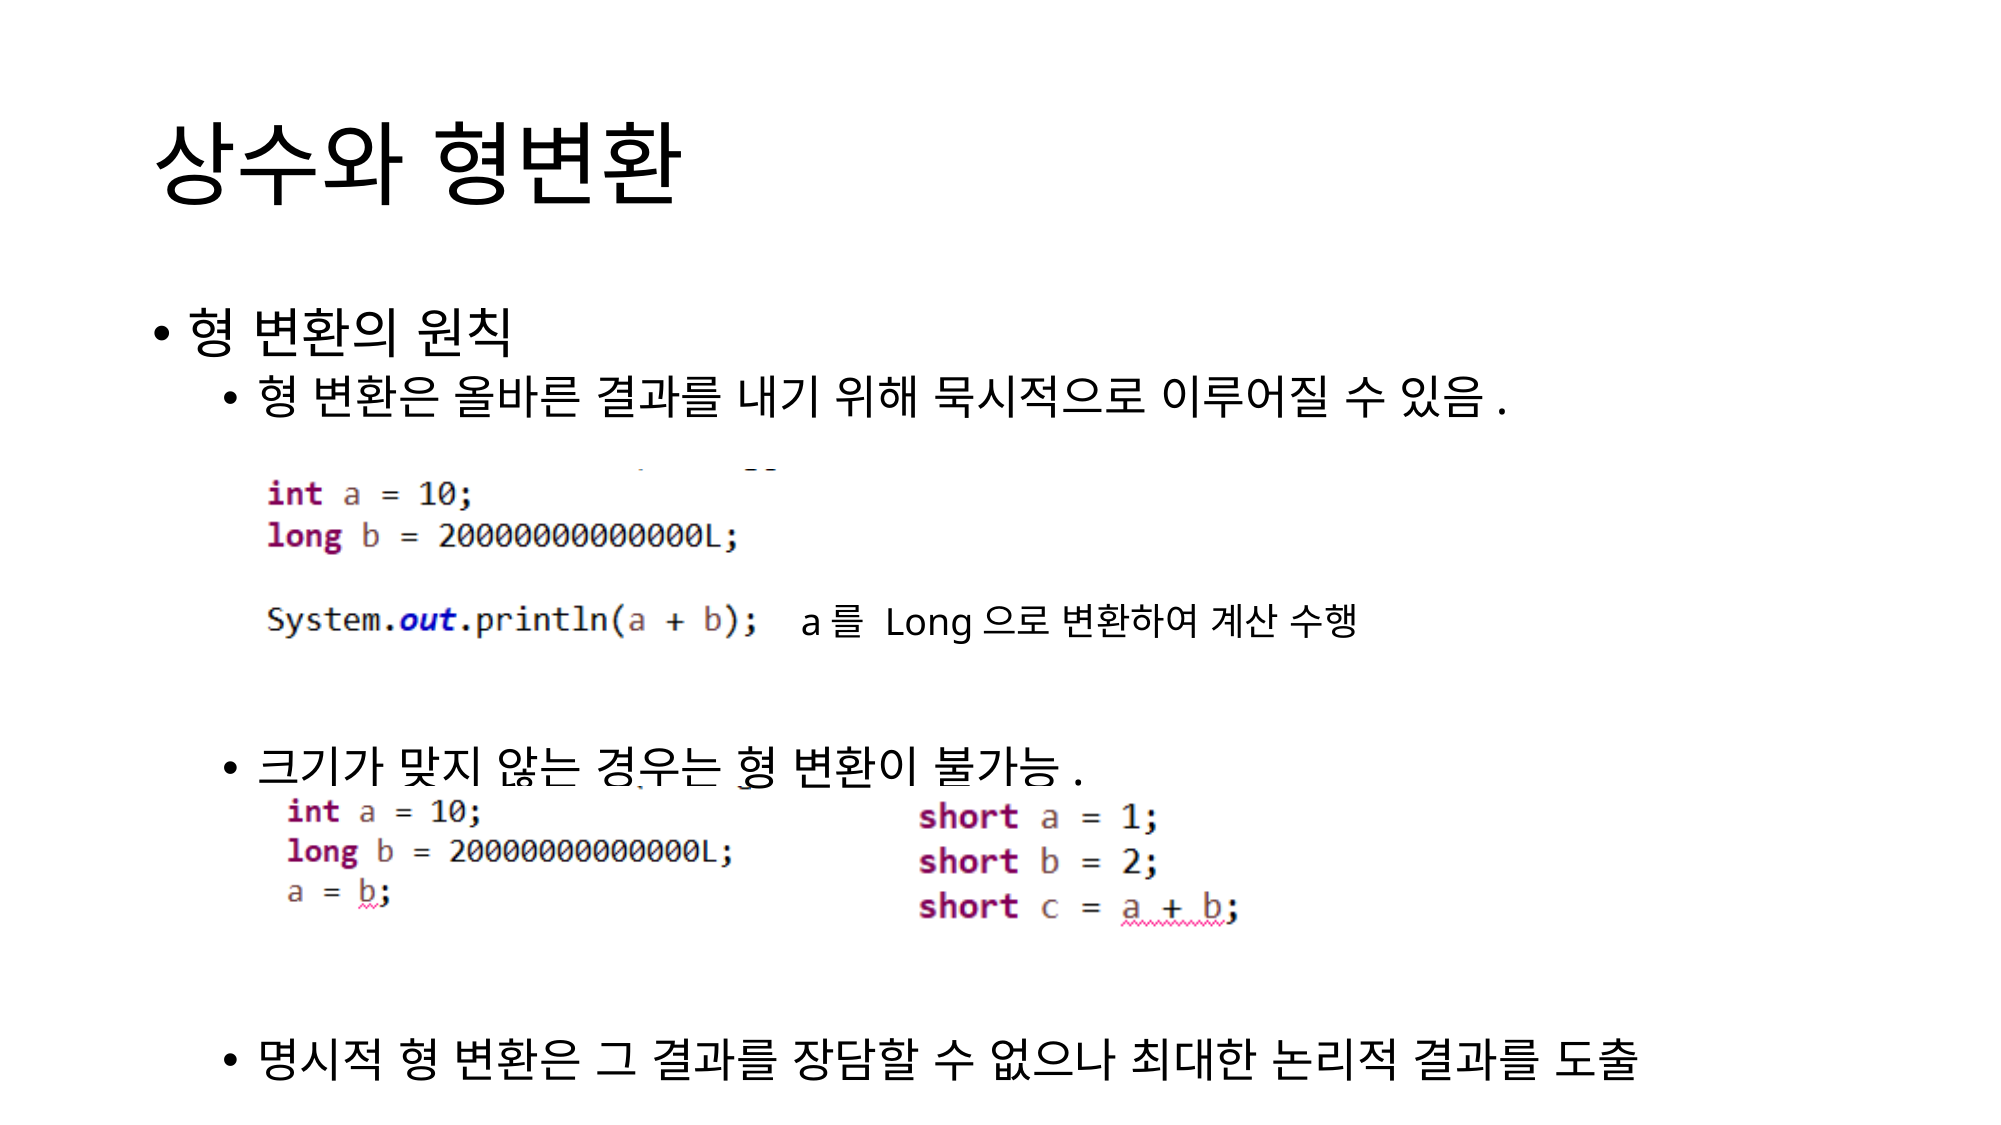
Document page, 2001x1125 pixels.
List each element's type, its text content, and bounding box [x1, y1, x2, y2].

list 형 변환의 원칙 형 변환은 올바른 결과를 내기 위해 묵시적으로 이루어질 수 있음. 크기가 맞지 않는 경우는 형 변환이 불가능. 명시적 형 변환은 그 결과를 장담할 수 없으나 최대한 논리적 결과를 도출 [137, 299, 1863, 1105]
text_box a를 Long으로 변환하여 계산 수행 [786, 590, 1374, 651]
picture [267, 786, 751, 920]
title 상수와 형변환 [137, 59, 1863, 278]
picture [246, 469, 778, 652]
picture [898, 786, 1274, 943]
